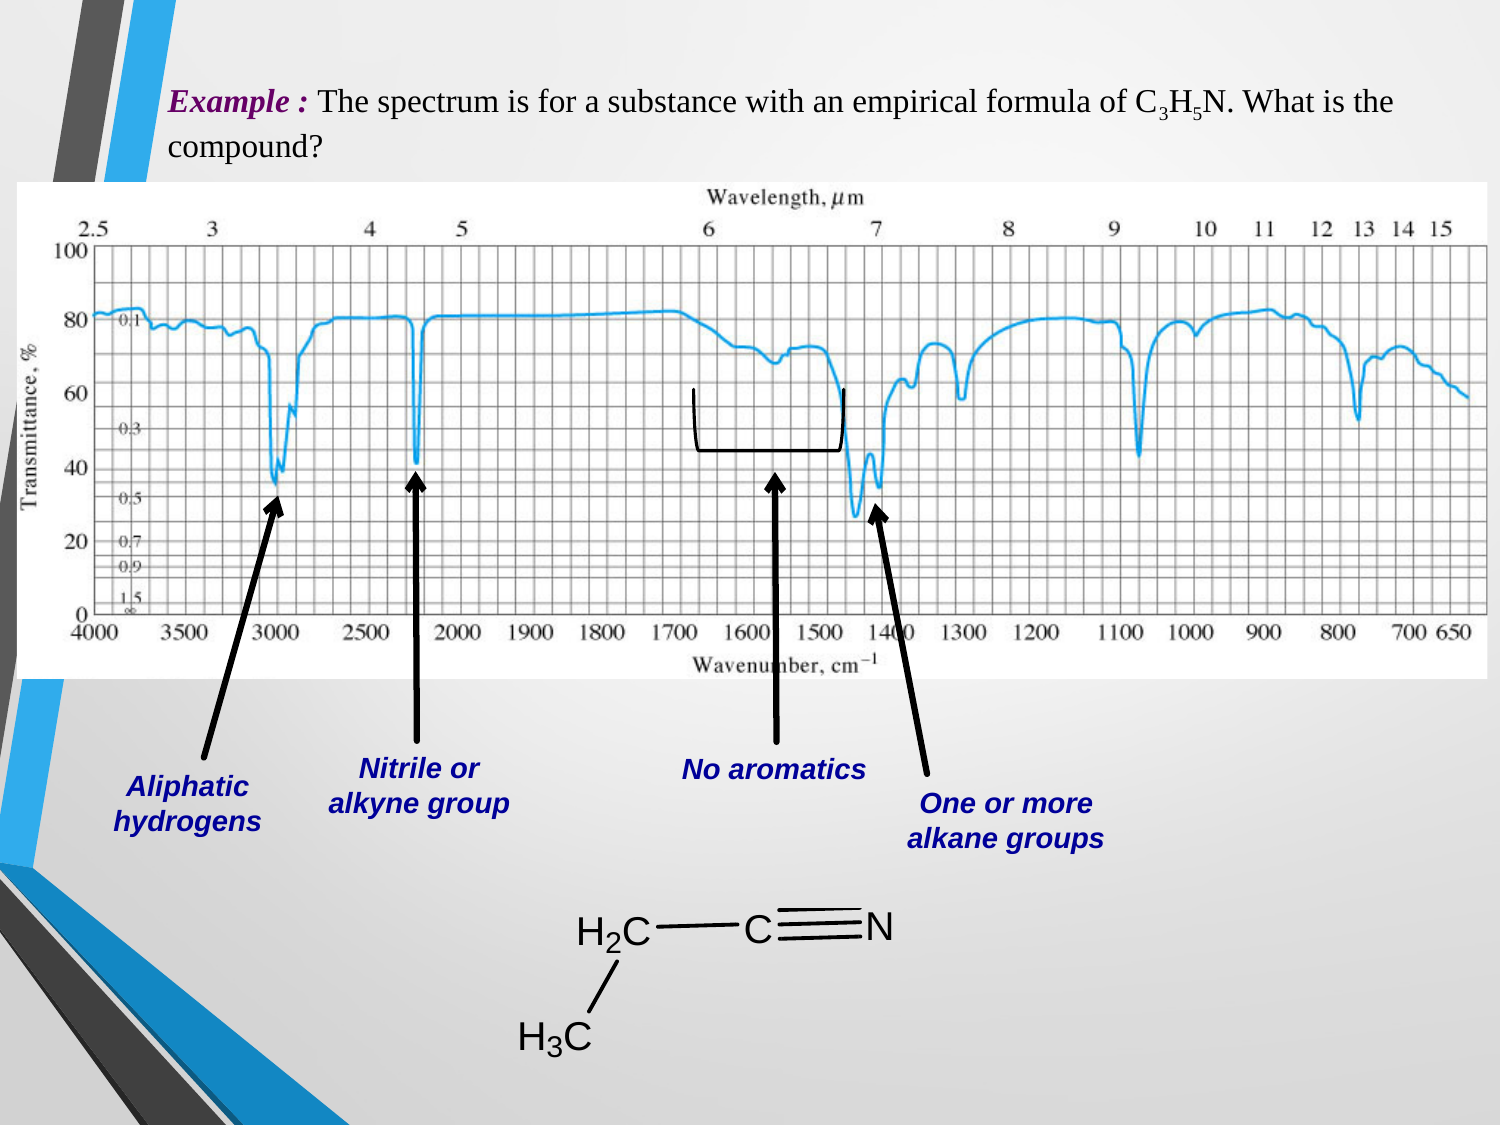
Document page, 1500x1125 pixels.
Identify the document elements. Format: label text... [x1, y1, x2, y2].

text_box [109, 589, 373, 664]
text_box No aromatics [658, 743, 891, 793]
picture [16, 182, 1488, 679]
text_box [509, 908, 902, 1075]
text_box Aliphatic hydrogens [71, 759, 304, 845]
text_box Example : The spectrum is for a substance with an empirical formula of C3H5N. What is the compound? [152, 71, 1500, 172]
text_box Nitrile or alkyne group [303, 742, 536, 827]
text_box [765, 612, 1037, 665]
text_box One or more alkane groups [890, 777, 1123, 862]
